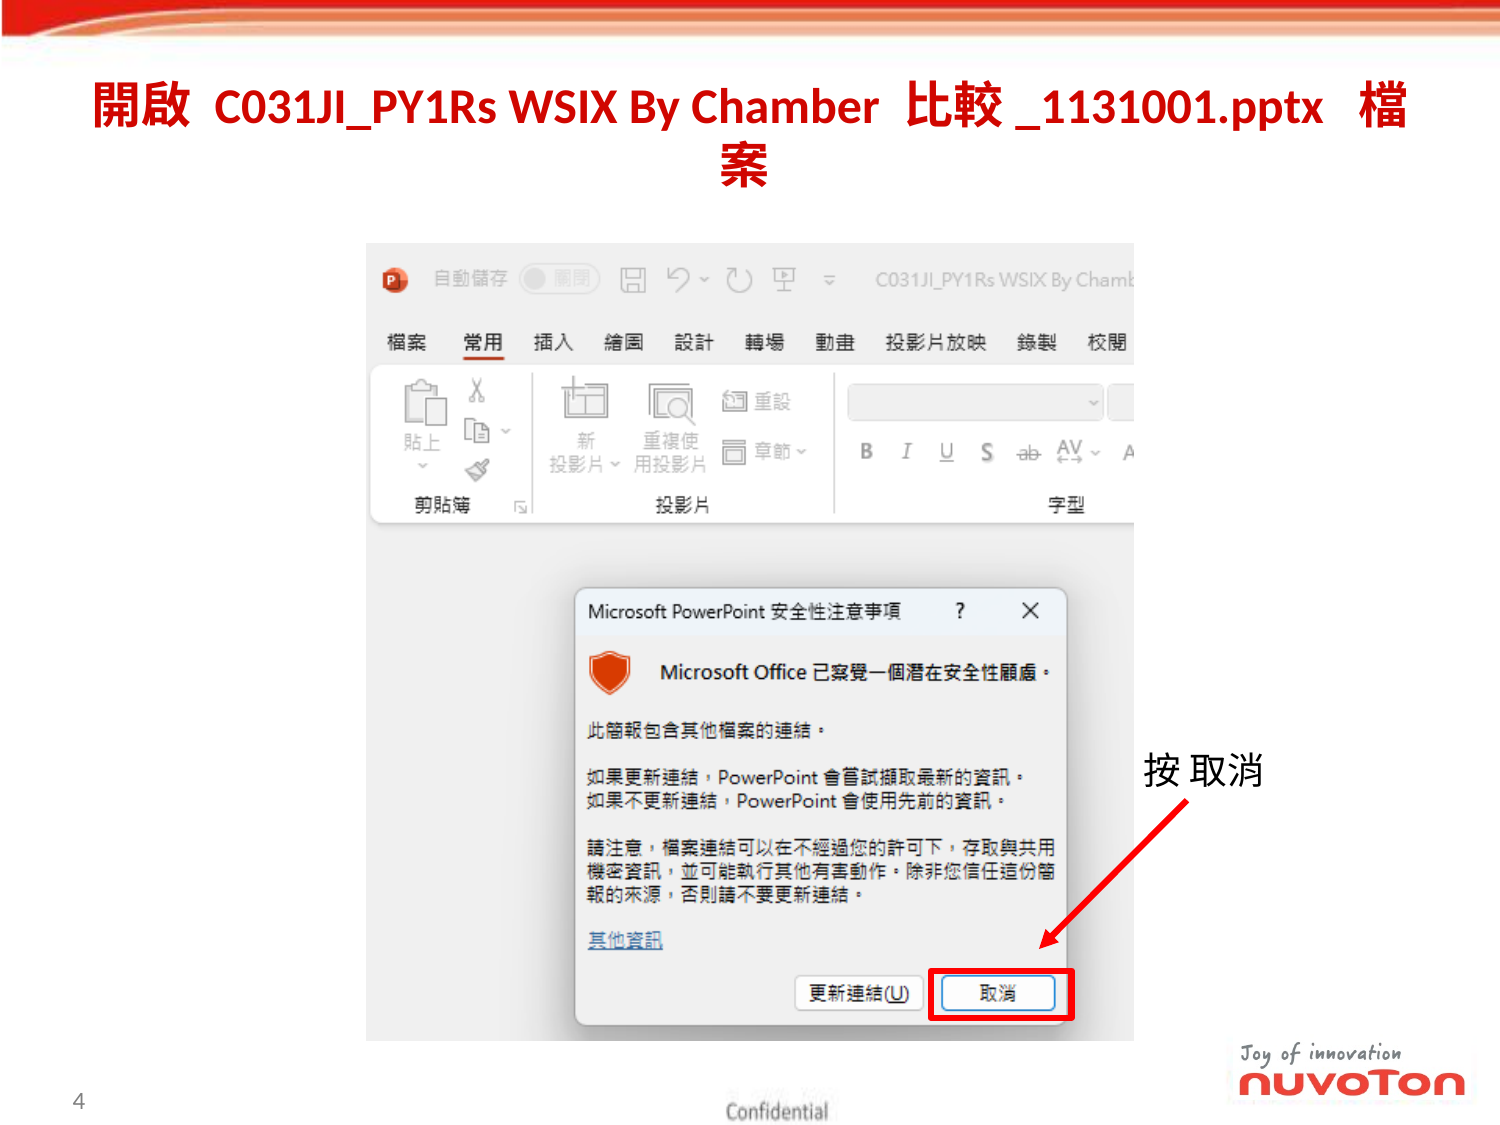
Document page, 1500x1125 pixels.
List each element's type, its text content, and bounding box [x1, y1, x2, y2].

text_box 按 取消 [1140, 739, 1340, 800]
slide_number 3 [0, 1069, 160, 1125]
title 開啟 C031JI_PY1Rs WSIX By Chamber 比較_1131001.pptx 檔案 [64, 66, 1436, 149]
picture [1, 0, 1500, 1125]
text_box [1038, 799, 1188, 950]
